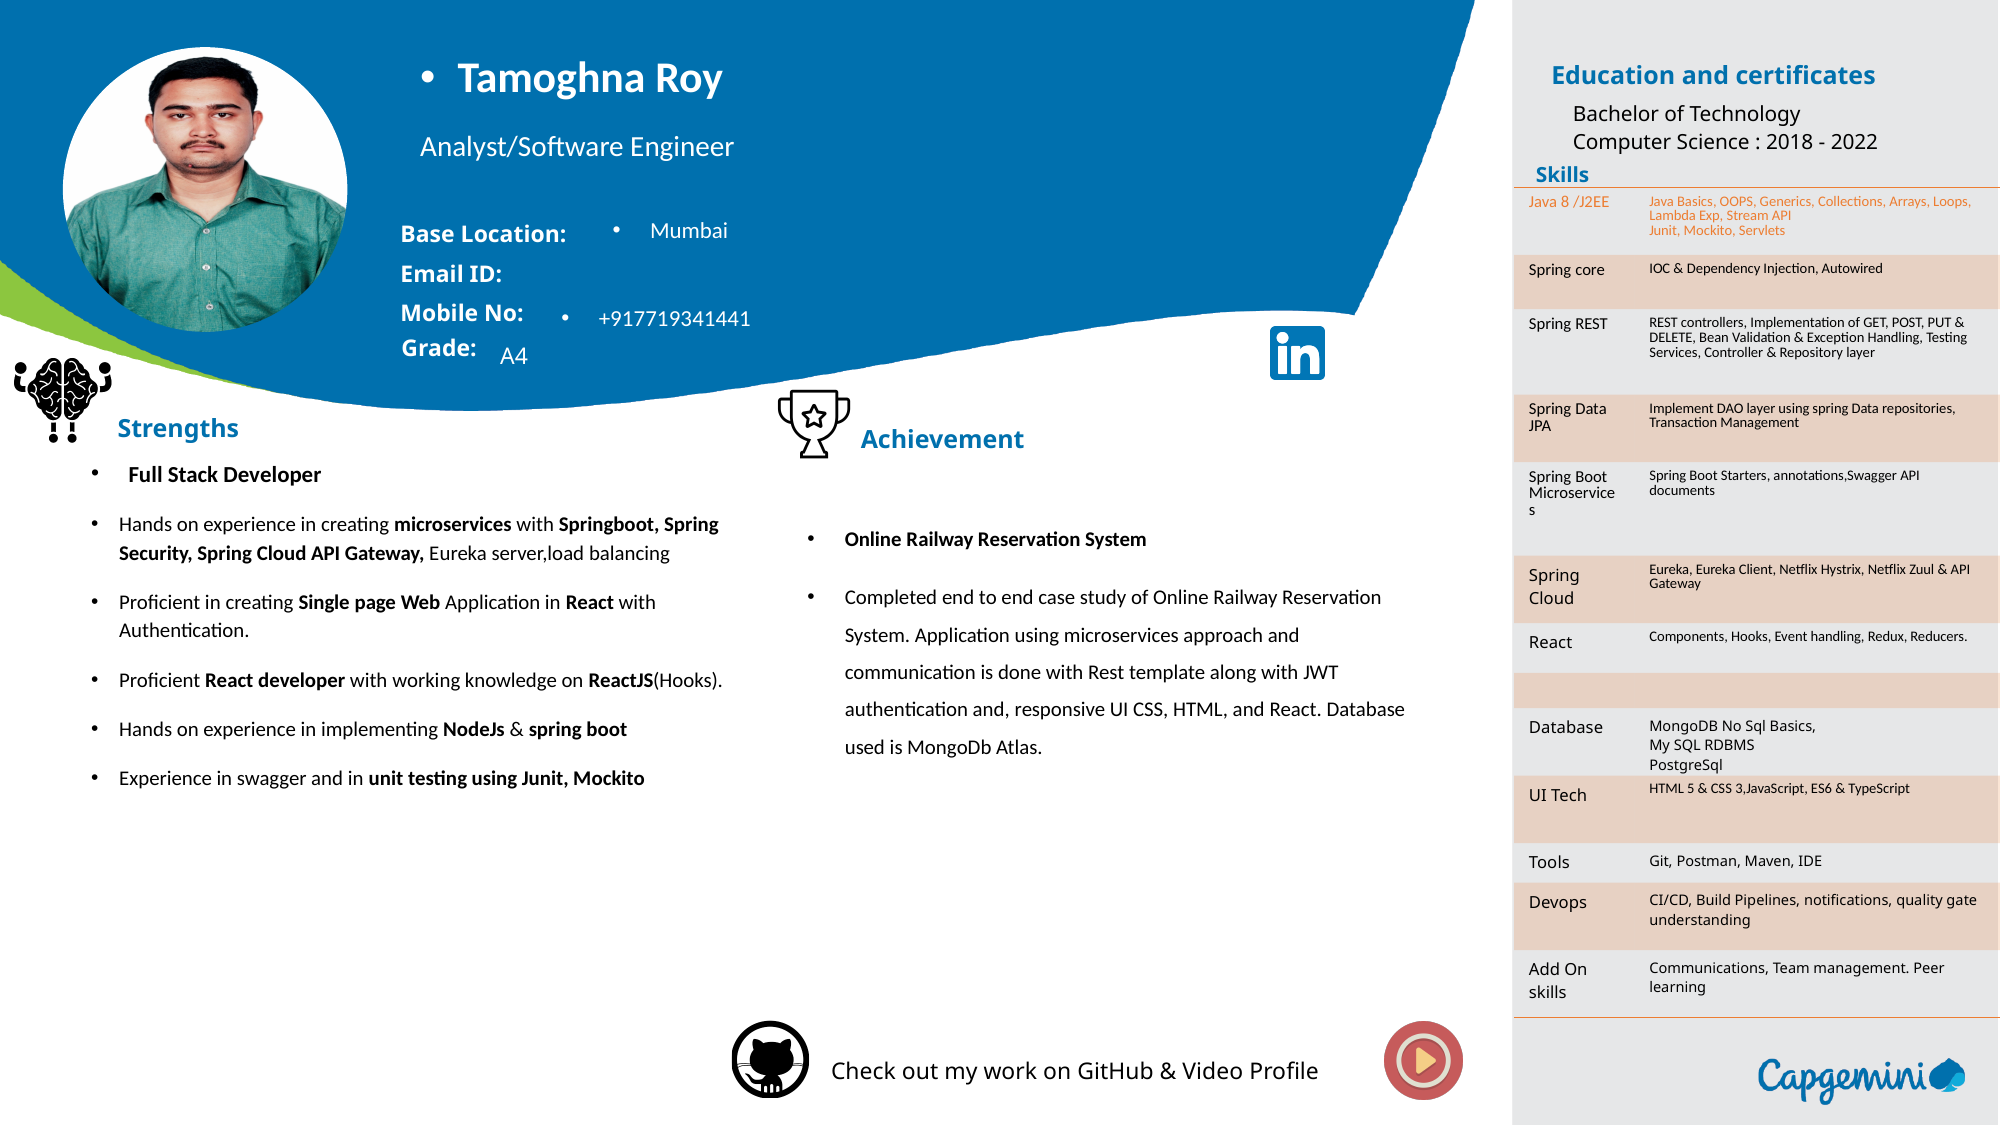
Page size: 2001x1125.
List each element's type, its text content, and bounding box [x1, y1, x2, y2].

table_cell IOC & Dependency Injection, Autowired [1634, 255, 2000, 309]
table_cell MongoDB No Sql Basics, My SQL RDBMS PostgreSql [1634, 708, 2000, 776]
table_cell Implement DAO layer using spring Data repositories, Transaction Management [1634, 395, 2000, 462]
table_cell Eureka, Eureka Client, Netflix Hystrix, Netflix Zuul & API Gateway [1634, 556, 2000, 623]
table_cell Communications, Team management. Peer learning [1634, 950, 2000, 1017]
list +917719341441 [546, 299, 938, 354]
table_cell HTML 5 & CSS 3,JavaScript, ES6 & TypeScript [1634, 776, 2000, 843]
table_cell React [1514, 623, 1634, 673]
table_cell [1514, 673, 1634, 708]
text_box A4 [500, 323, 891, 378]
table_cell REST controllers, Implementation of GET, POST, PUT & DELETE, Bean Validation & Exception Handling, Testing Services, Controller & Repository layer [1634, 309, 2000, 395]
table_cell Spring Cloud [1514, 556, 1634, 623]
text_box Check out my work on GitHub & Video Profile [816, 1049, 1376, 1092]
table_cell Components, Hooks, Event handling, Redux, Reducers. [1634, 623, 2000, 673]
list Online Railway Reservation System Completed end to end case study of Online Railway Reservation System. Application using microservices approach and communication is done with Rest template along with JWT authentication and, responsive UI CSS, HTML, and React. Database used is MongoDb Atlas. [792, 514, 1450, 873]
table_cell CI/CD, Build Pipelines, notifications, quality gate understanding [1634, 883, 2000, 950]
table_cell Devops [1514, 883, 1634, 950]
table_header Java Basics, OOPS, Generics, Collections, Arrays, Loops, Lambda Exp, Stream API Junit, Mockito, Servlets [1634, 188, 2000, 255]
table_cell Add On skills [1514, 950, 1634, 1017]
list Tamoghna Roy [404, 47, 1426, 98]
table_cell Spring Data JPA [1514, 395, 1634, 462]
table_cell Spring Boot Starters, annotations,Swagger API documents [1634, 462, 2000, 556]
table_header Java 8 /J2EE [1514, 188, 1634, 255]
table_cell Spring Boot Microservices [1514, 462, 1634, 556]
table_cell Git, Postman, Maven, IDE [1634, 843, 2000, 883]
list Analyst/Software Engineer [404, 109, 1399, 162]
list Full Stack Developer Hands on experience in creating microservices with Springboot, Spring Security, Spring Cloud API Gateway, Eureka server,load balancing Proficient in creating Single page Web Application in React with Authentication. Proficient React developer with working knowledge on ReactJS(Hooks). Hands on experience in implementing NodeJs & spring boot Experience in swagger and in unit testing using Junit, Mockito [76, 447, 742, 860]
table_cell [1634, 673, 2000, 708]
picture [0, 0, 1998, 1125]
table_cell Database [1514, 708, 1634, 776]
table_cell Tools [1514, 843, 1634, 883]
text_box Bachelor of Technology Computer Science : 2018 - 2022 [1558, 89, 1956, 162]
table_cell Spring REST [1514, 309, 1634, 395]
text_box Skills [1521, 154, 1604, 194]
table_cell UI Tech [1514, 776, 1634, 843]
table_cell Spring core [1514, 255, 1634, 309]
list Mumbai [597, 210, 988, 260]
